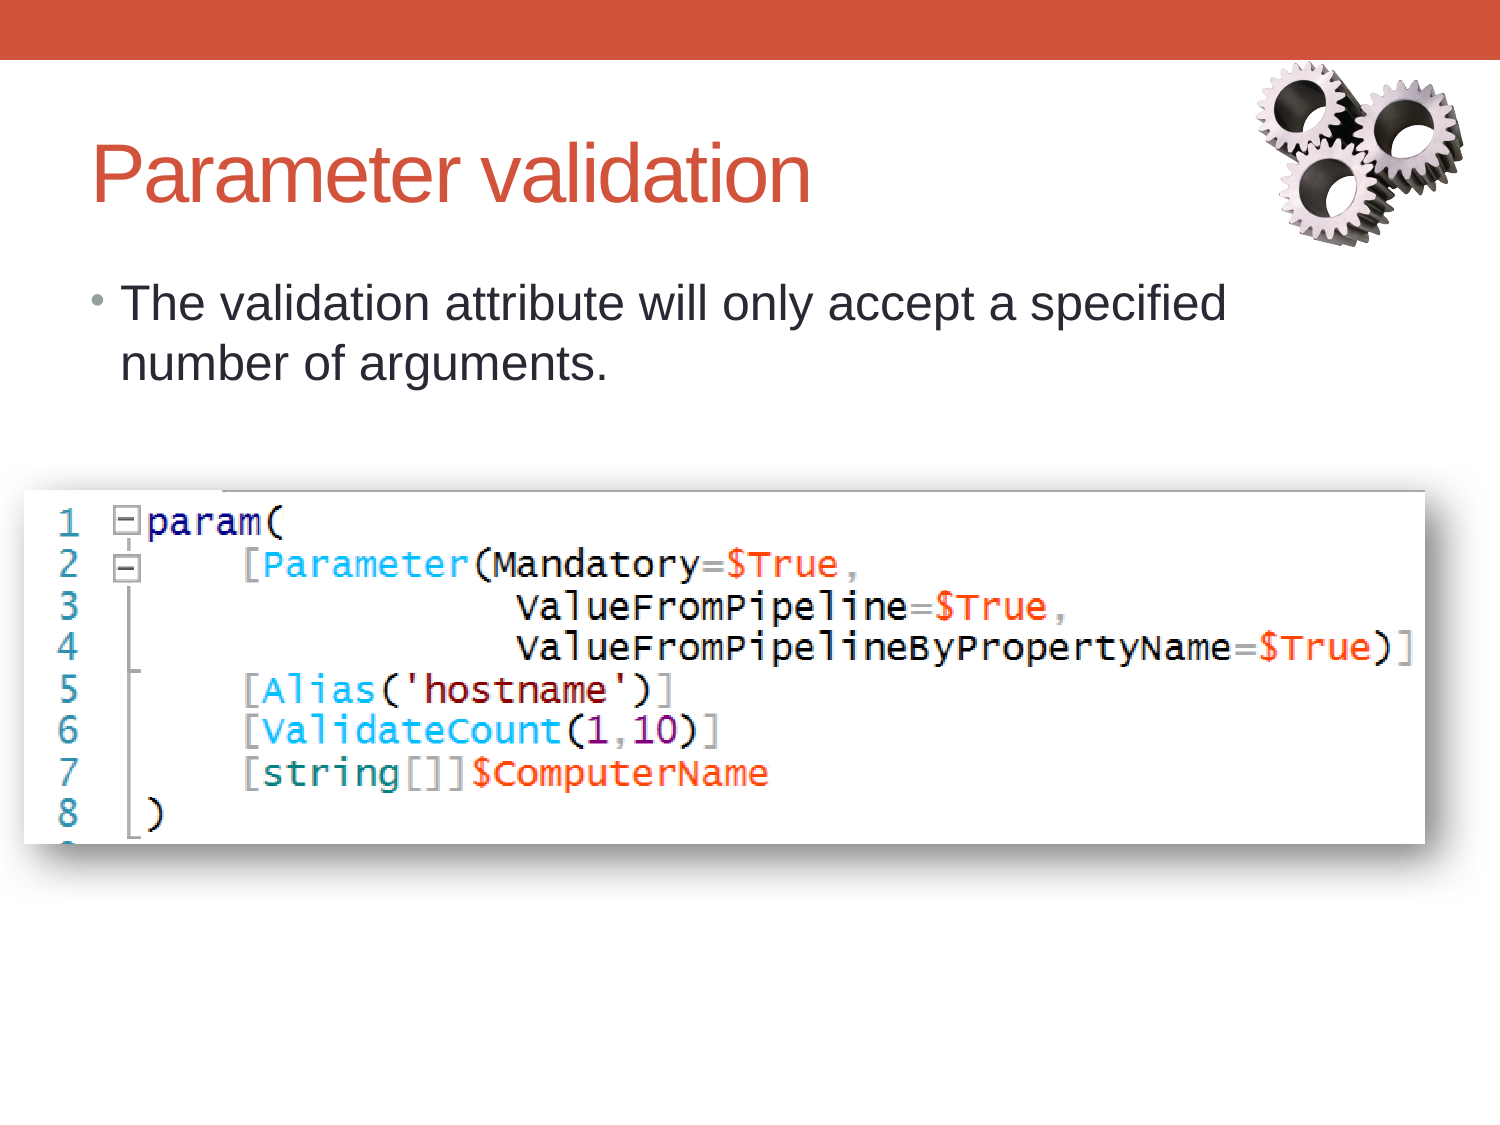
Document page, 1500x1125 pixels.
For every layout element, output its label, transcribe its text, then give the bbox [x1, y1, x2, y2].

list The validation attribute will only accept a specified number of arguments. [75, 262, 1425, 440]
picture [1252, 58, 1467, 251]
picture [24, 490, 1426, 844]
title Parameter validation [75, 87, 1249, 250]
